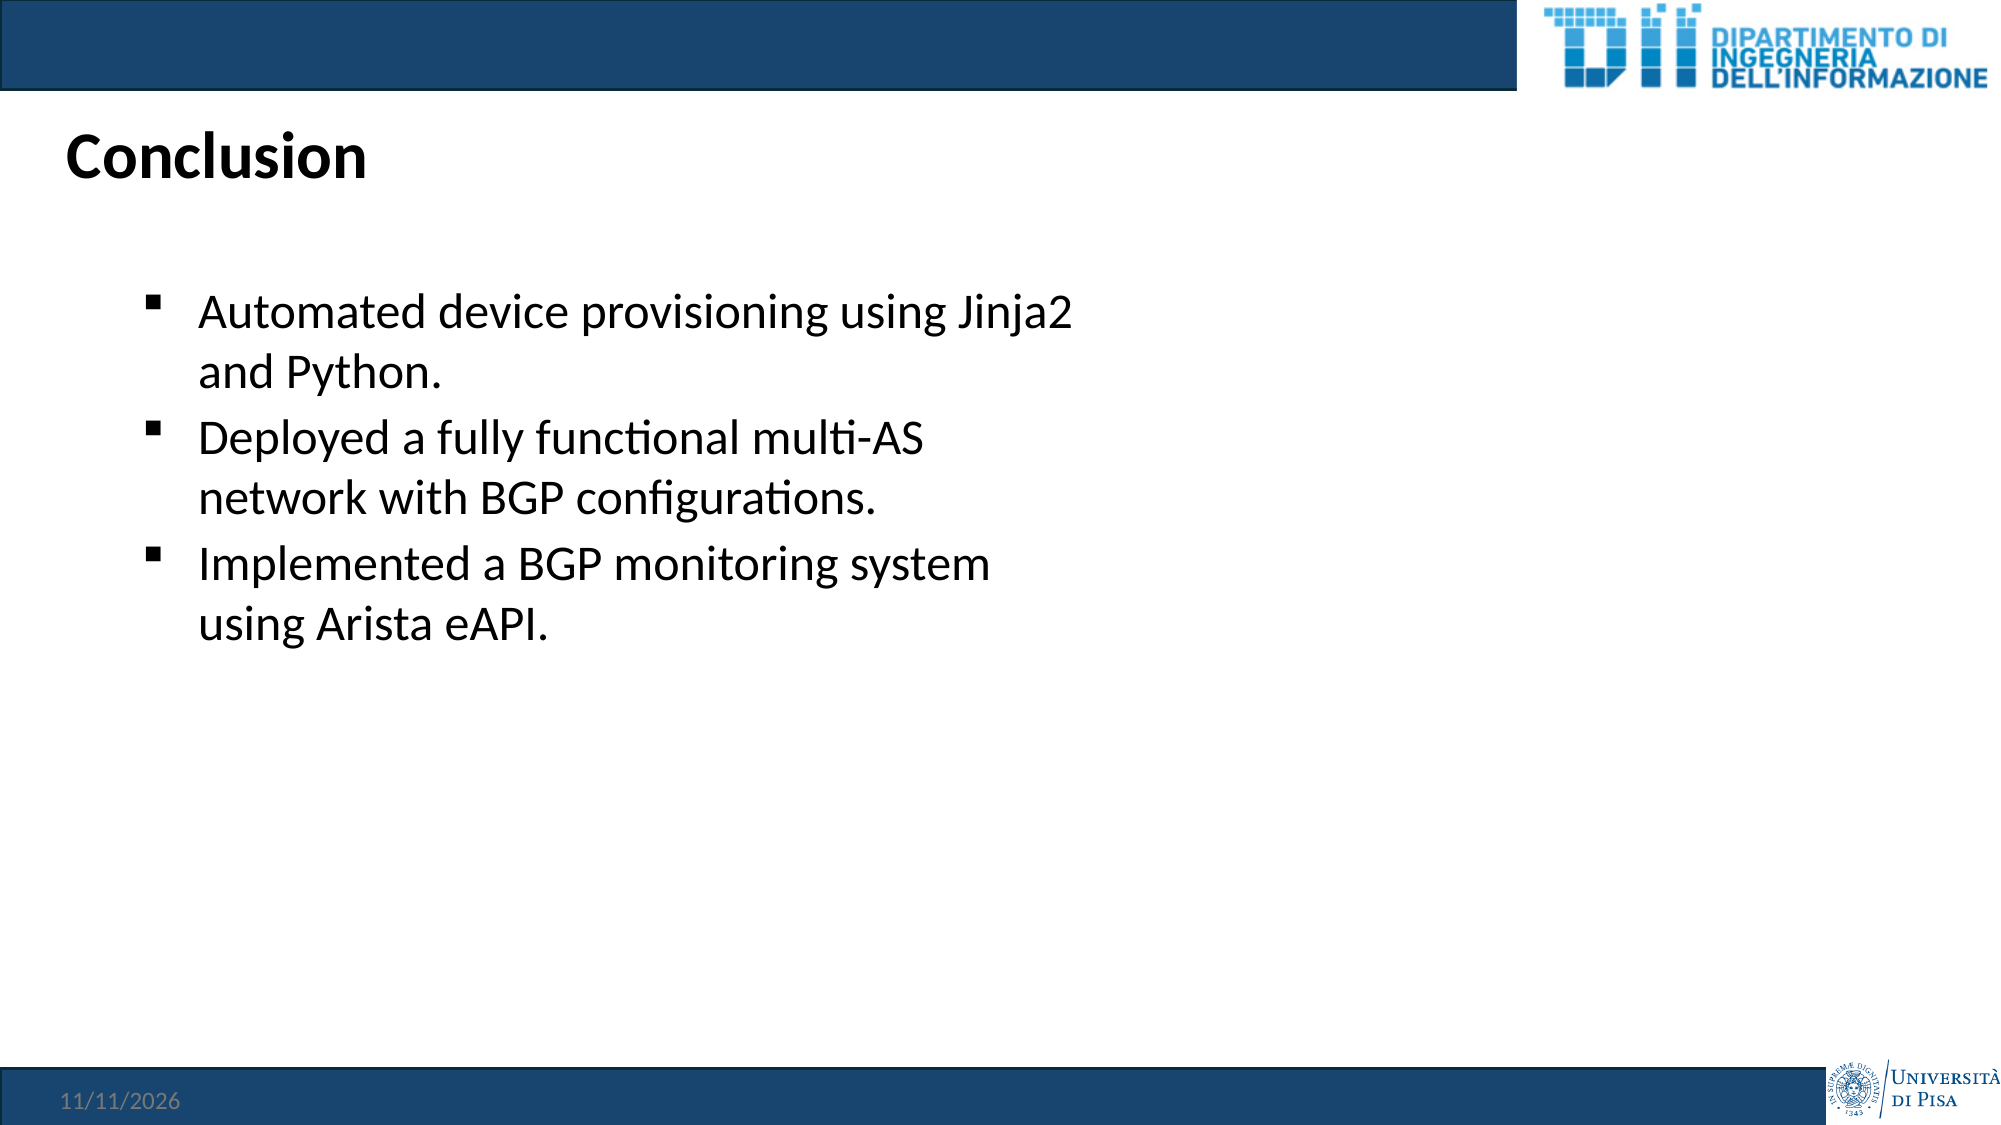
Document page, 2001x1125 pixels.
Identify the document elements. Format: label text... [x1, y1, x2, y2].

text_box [0, 1045, 2000, 1125]
text_box Conclusion Automated device provisioning using Jinja2 and Python. Deployed a fully functional multi-AS network with BGP configurations. Implemented a BGP monitoring system using Arista eAPI. [52, 112, 1117, 739]
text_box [0, 0, 1999, 112]
